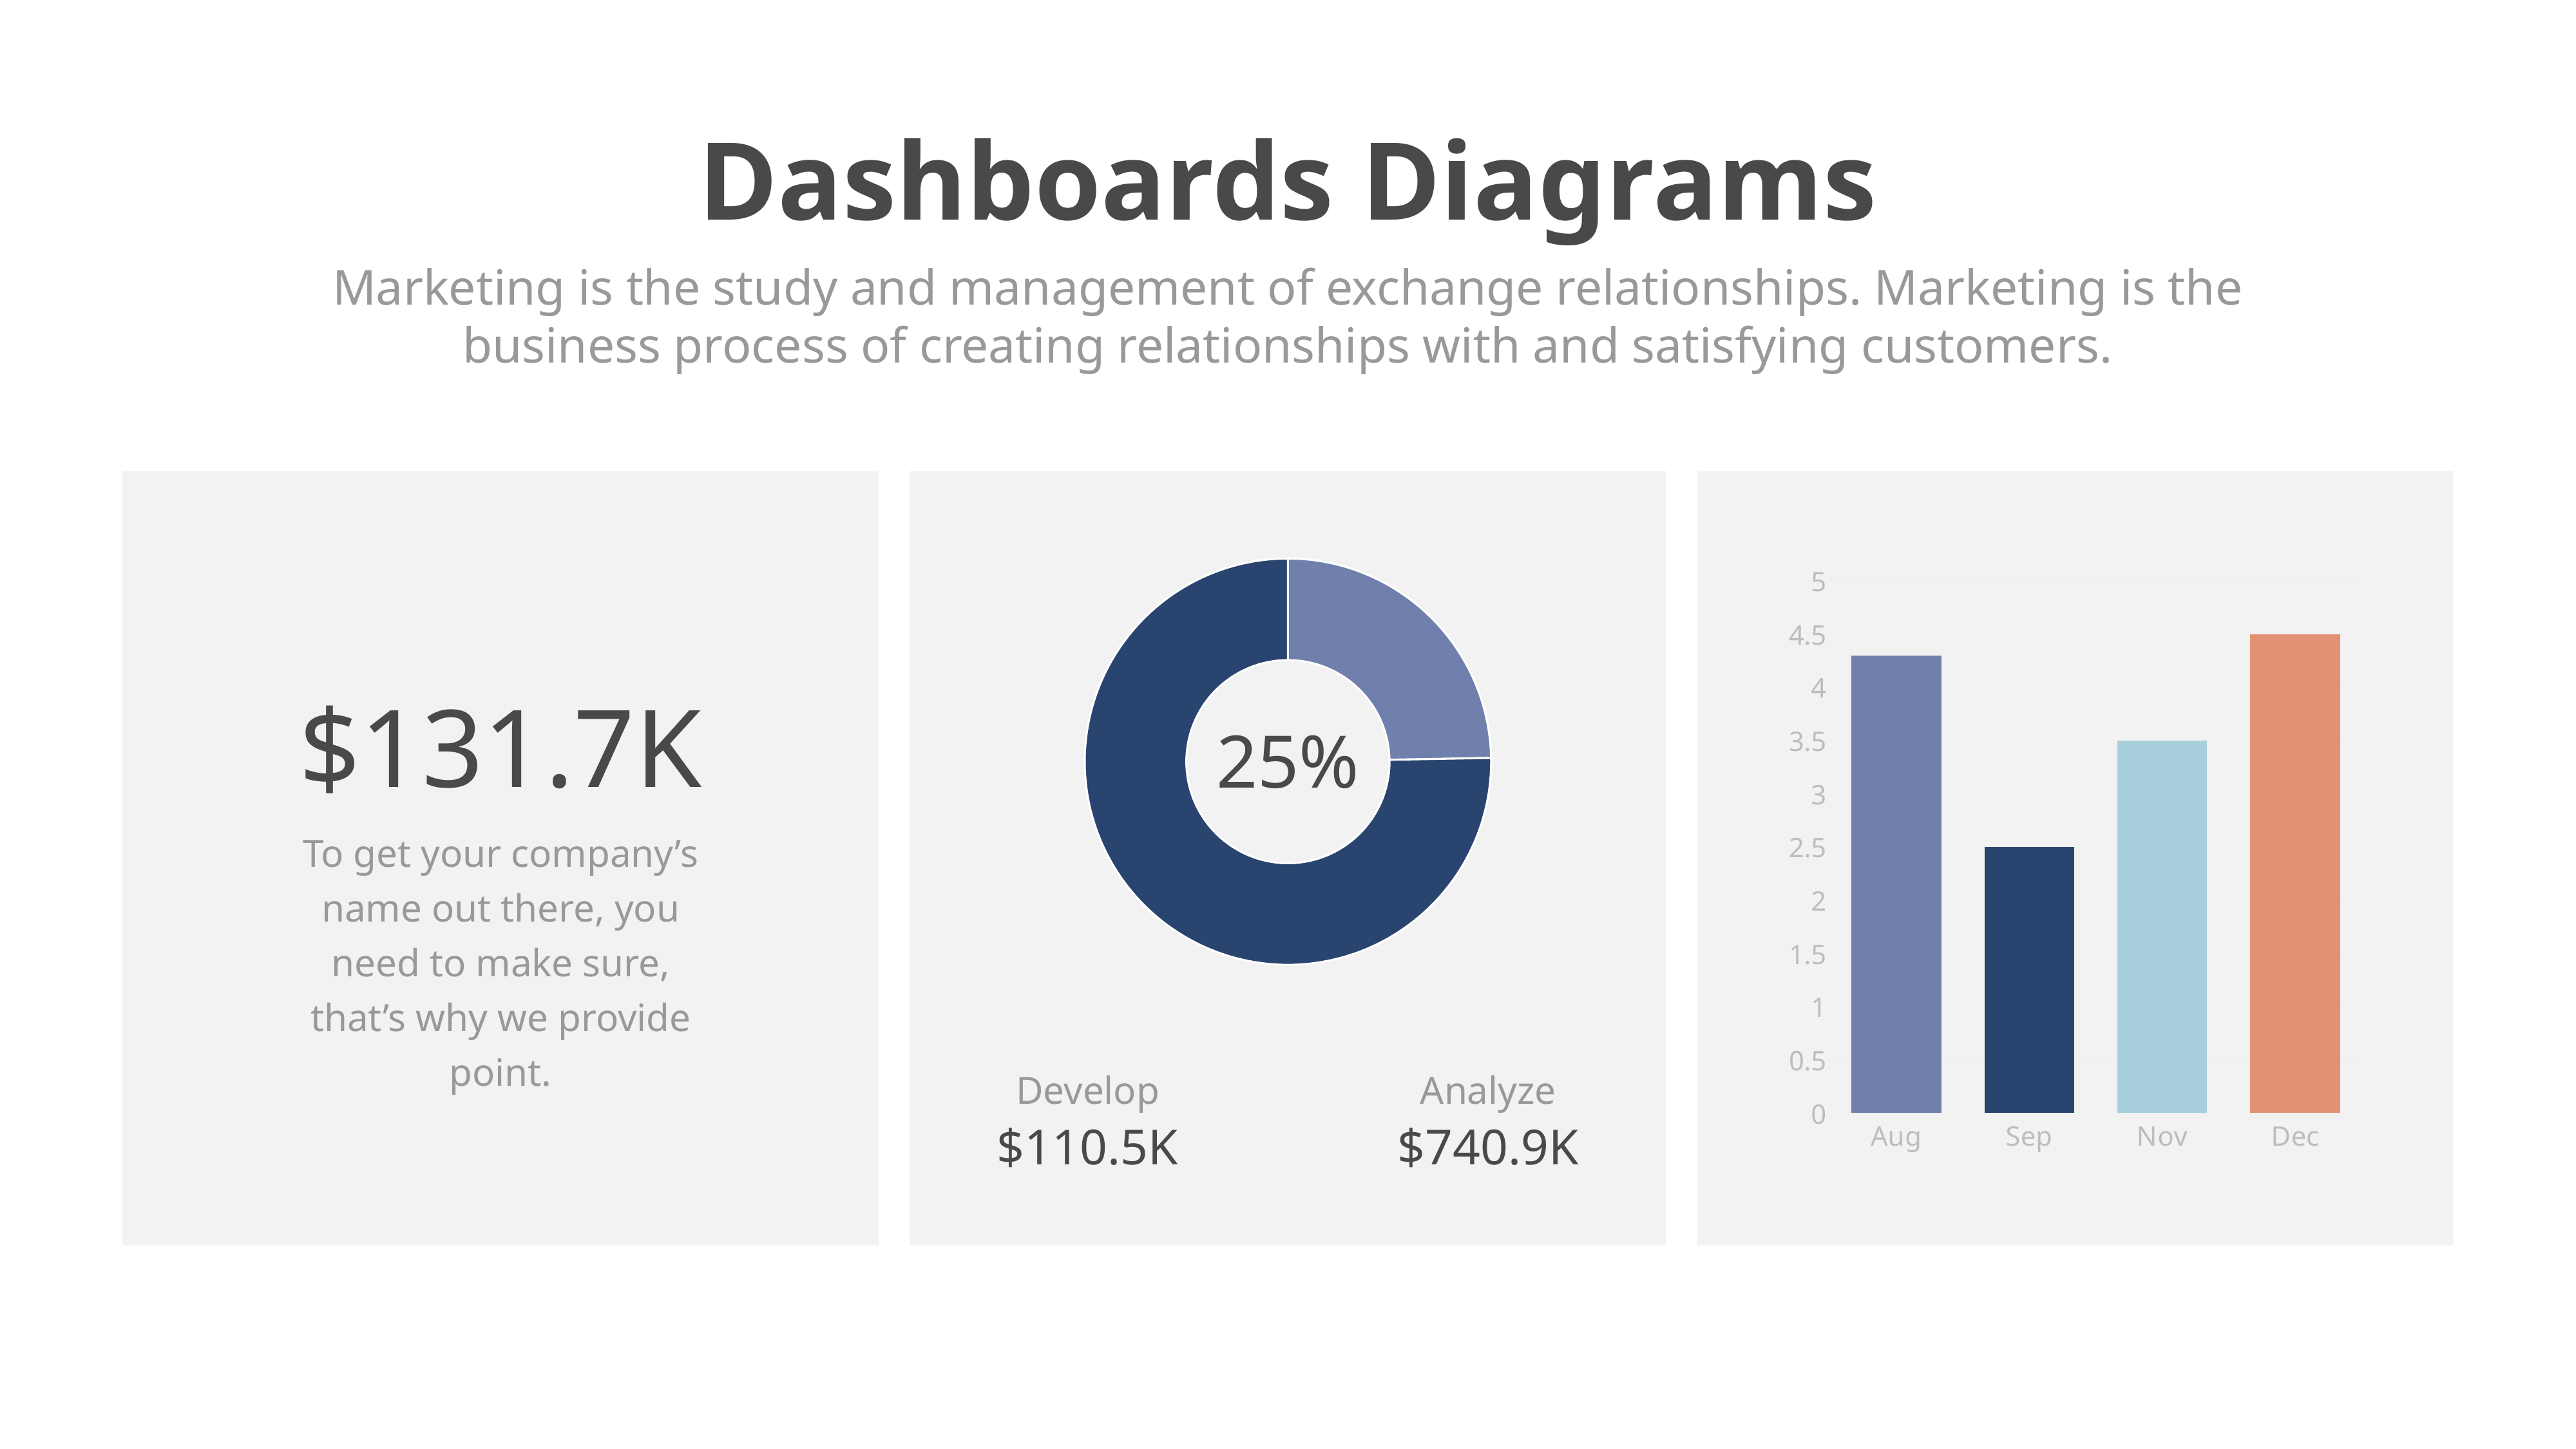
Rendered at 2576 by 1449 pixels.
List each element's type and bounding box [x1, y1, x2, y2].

text_box [1696, 470, 2454, 1246]
text_box [281, 108, 2295, 379]
text_box [1062, 550, 1514, 974]
text_box [122, 470, 879, 1246]
text_box [254, 675, 748, 1041]
text_box [909, 470, 1666, 1246]
chart [1777, 550, 2374, 1167]
text_box [959, 1052, 1217, 1180]
text_box [1359, 1052, 1617, 1180]
